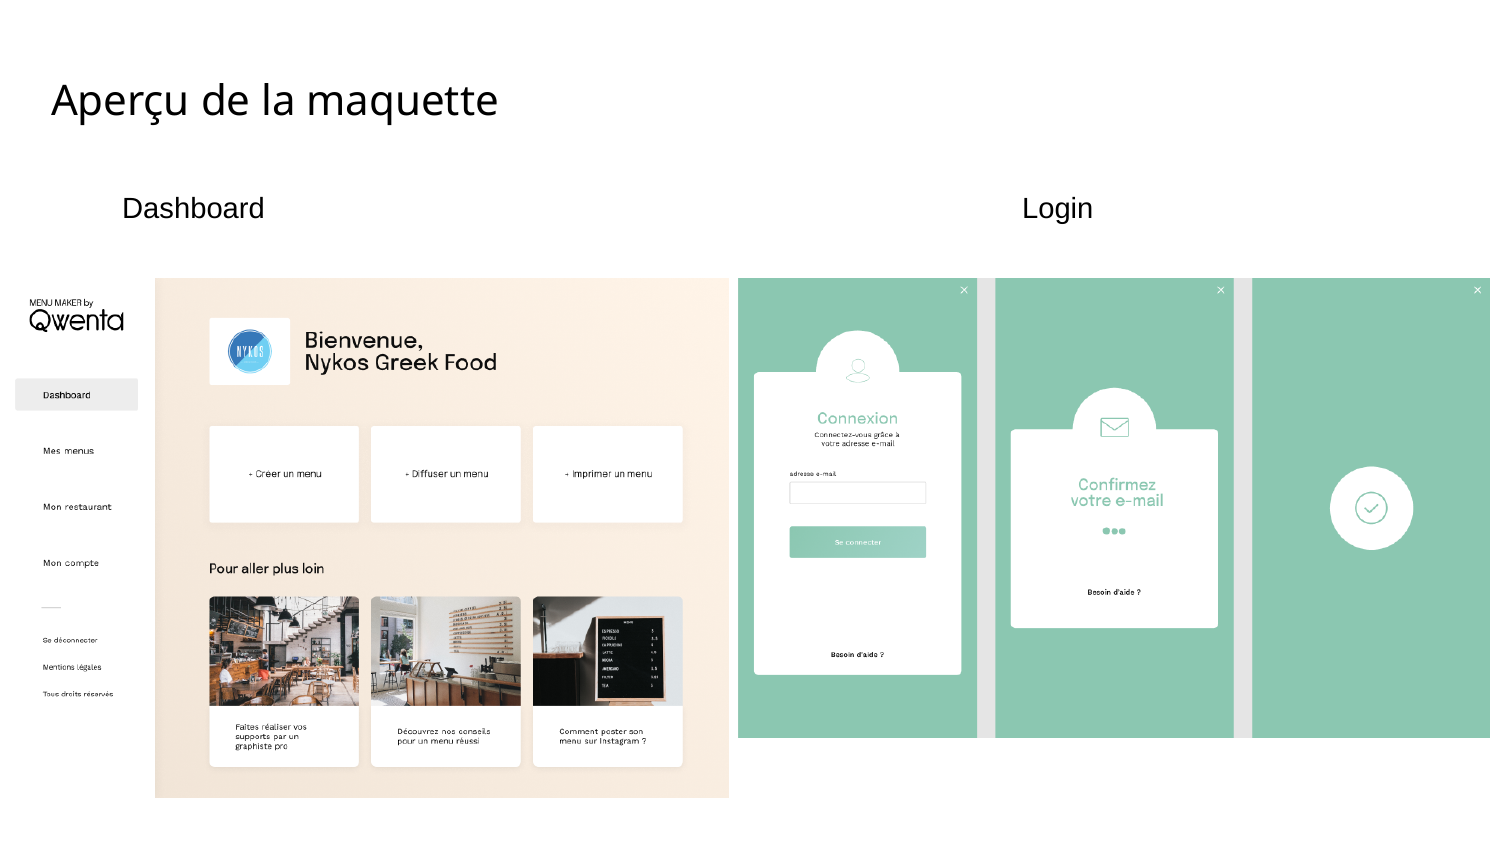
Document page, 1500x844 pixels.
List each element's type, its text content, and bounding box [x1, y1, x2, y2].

picture [0, 277, 729, 798]
title Aperçu de la maquette [51, 58, 1449, 182]
picture [737, 277, 1491, 739]
list Dashboard Login [51, 189, 1449, 750]
